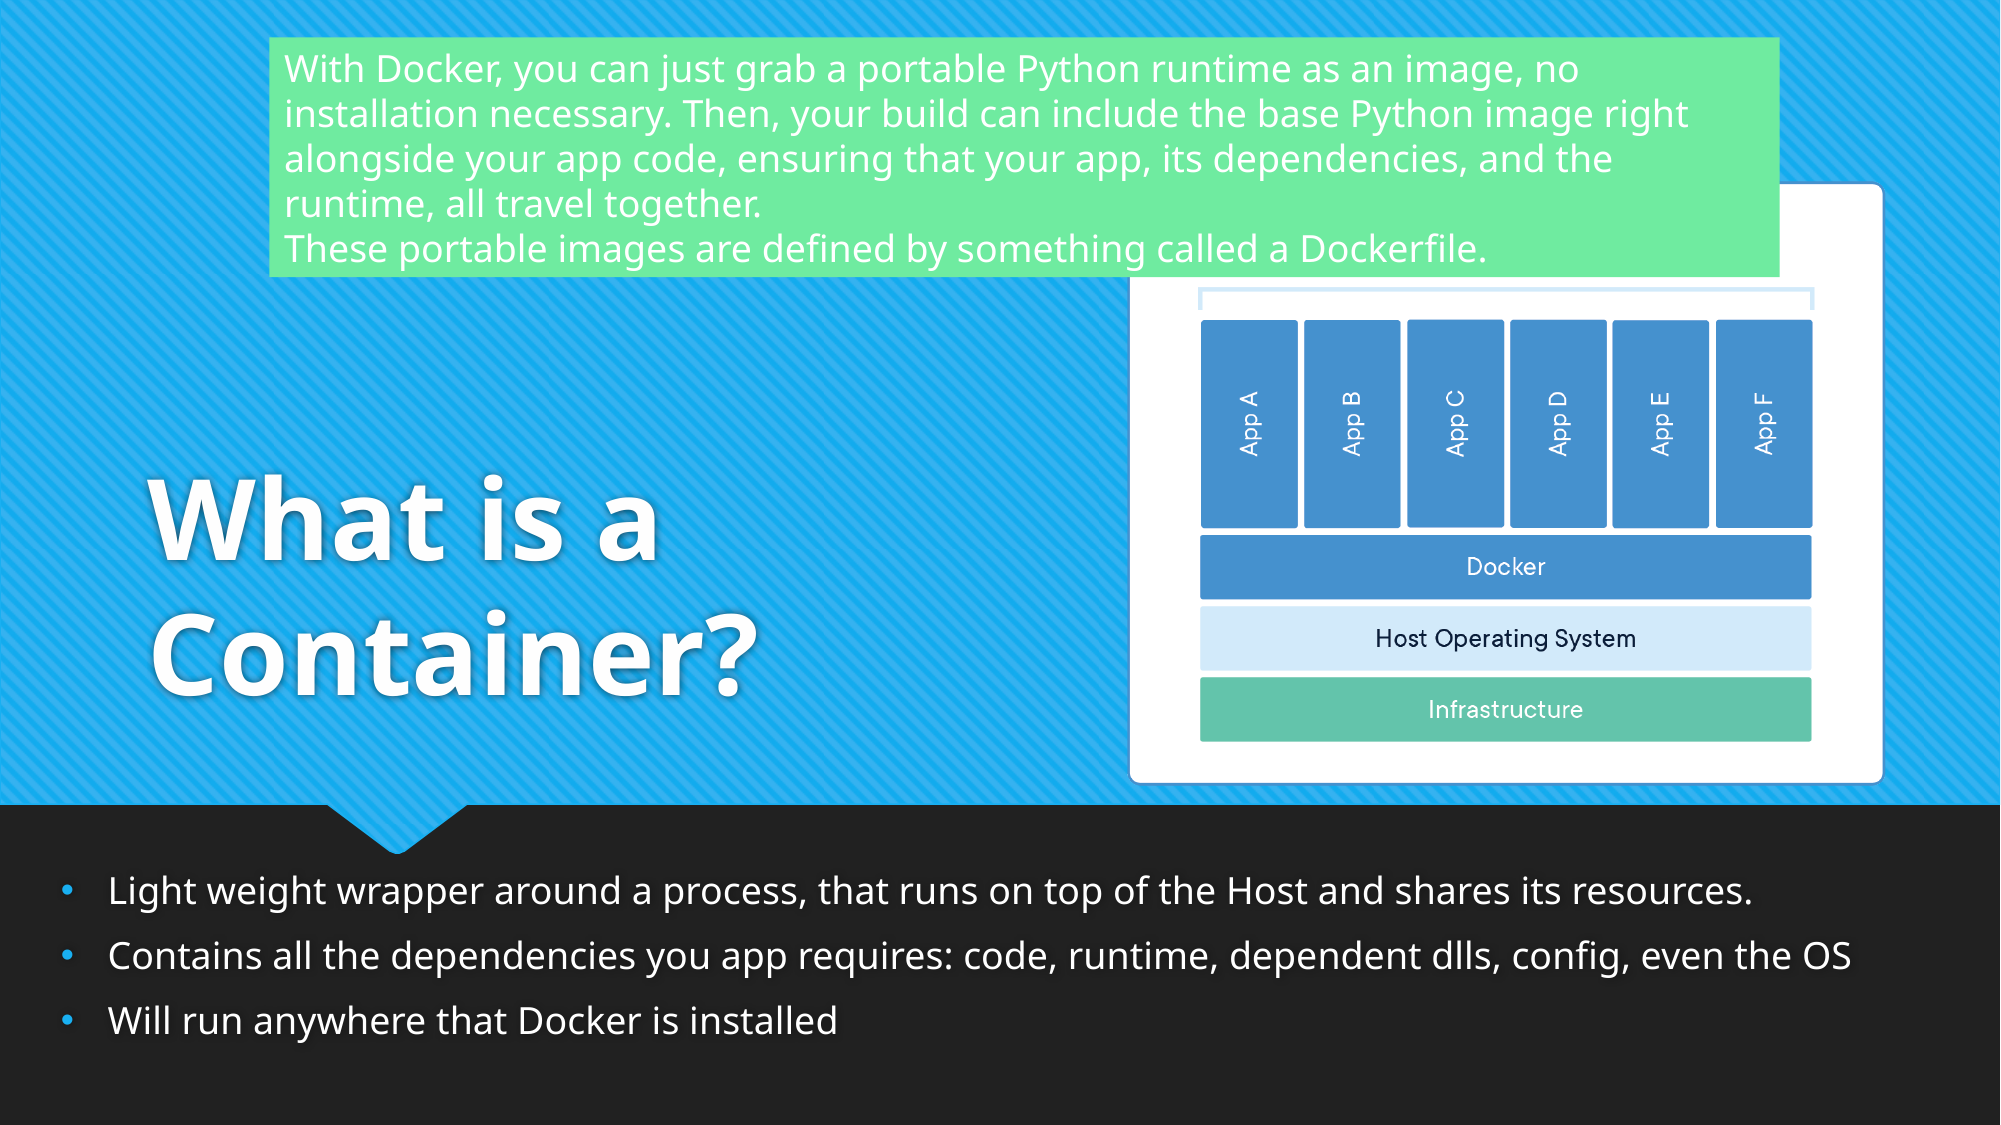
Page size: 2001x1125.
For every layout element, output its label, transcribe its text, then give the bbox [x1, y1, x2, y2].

title What is a Container? [132, 237, 1121, 726]
subtitle Light weight wrapper around a process, that runs on top of the Host and shares its resources. Contains all the dependencies you app requires: code, runtime, dependent dlls, config, even the OS Will run anywhere that Docker is installed [45, 859, 2000, 1125]
text_box With Docker, you can just grab a portable Python runtime as an image, no installation necessary. Then, your build can include the base Python image right alongside your app code, ensuring that your app, its dependencies, and the runtime, all travel together. These portable images are defined by something called a Dockerfile. [269, 37, 1780, 278]
picture [1121, 176, 1890, 790]
picture [1880, 176, 1890, 187]
